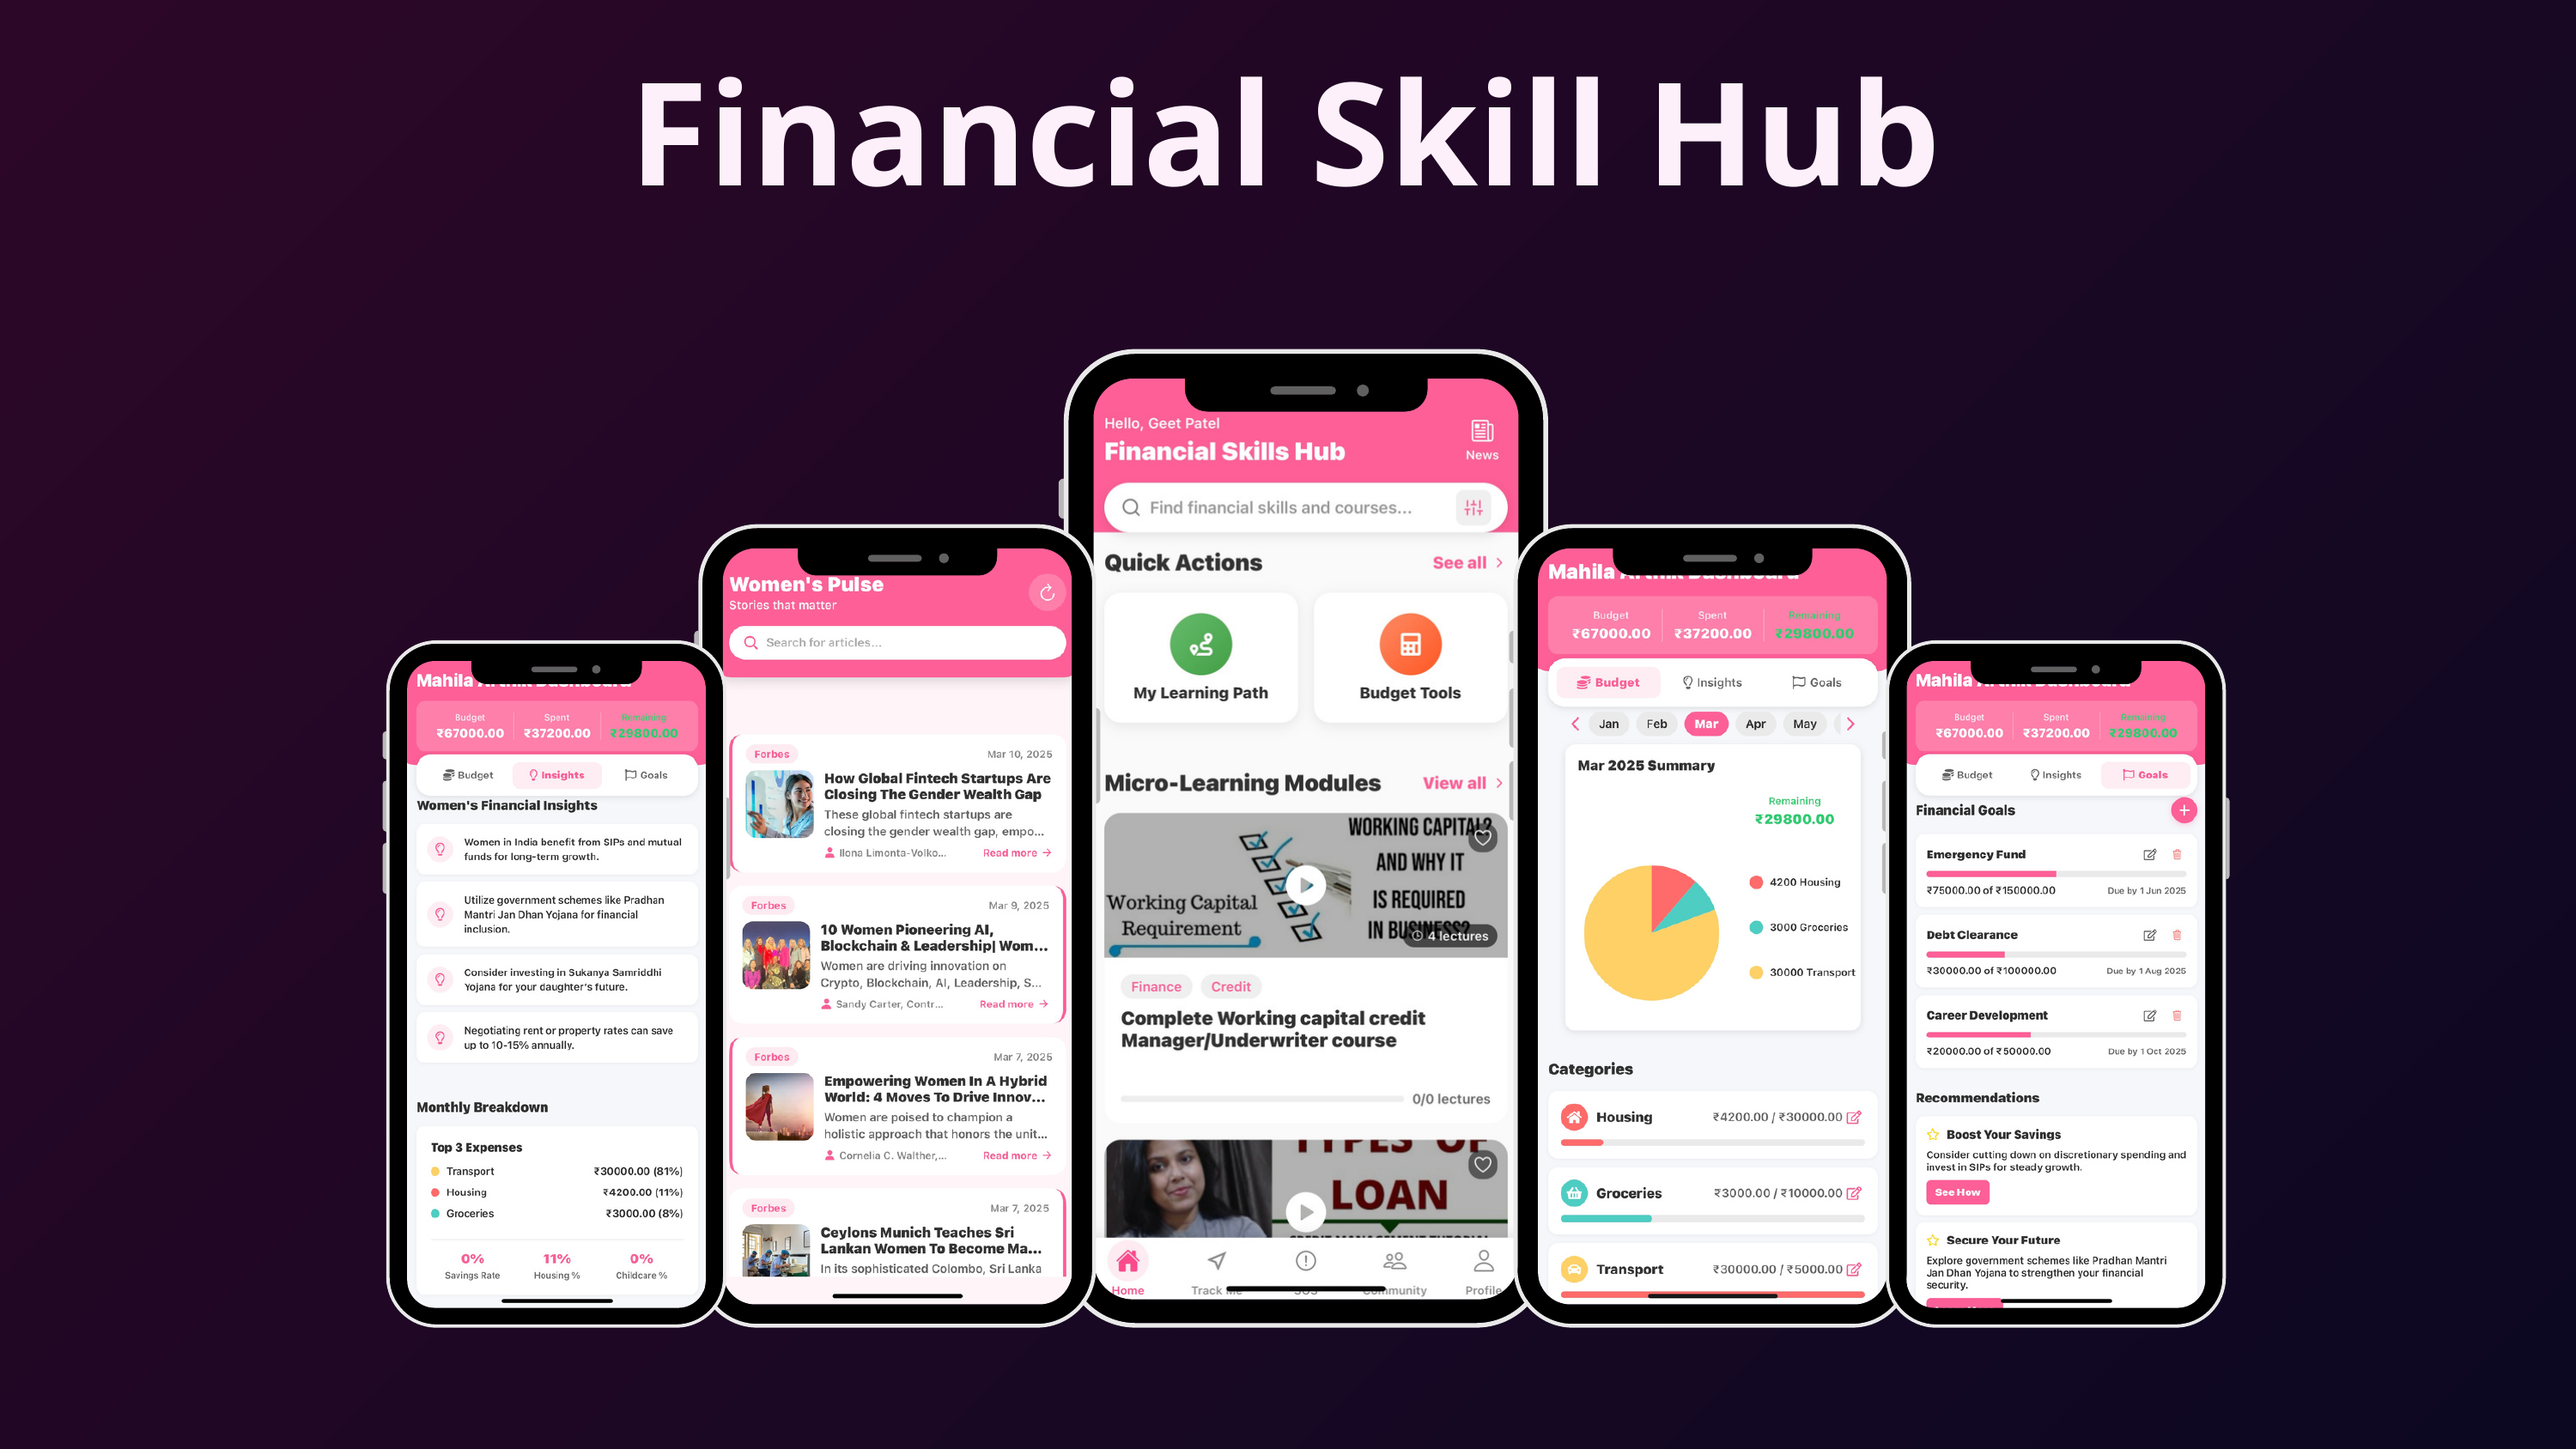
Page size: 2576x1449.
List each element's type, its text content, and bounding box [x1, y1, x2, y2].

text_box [1881, 640, 2230, 1329]
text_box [382, 640, 731, 1329]
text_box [1058, 349, 1554, 1329]
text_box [1509, 524, 1916, 1329]
text_box Financial Skill Hub [629, 14, 2016, 215]
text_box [694, 524, 1101, 1329]
